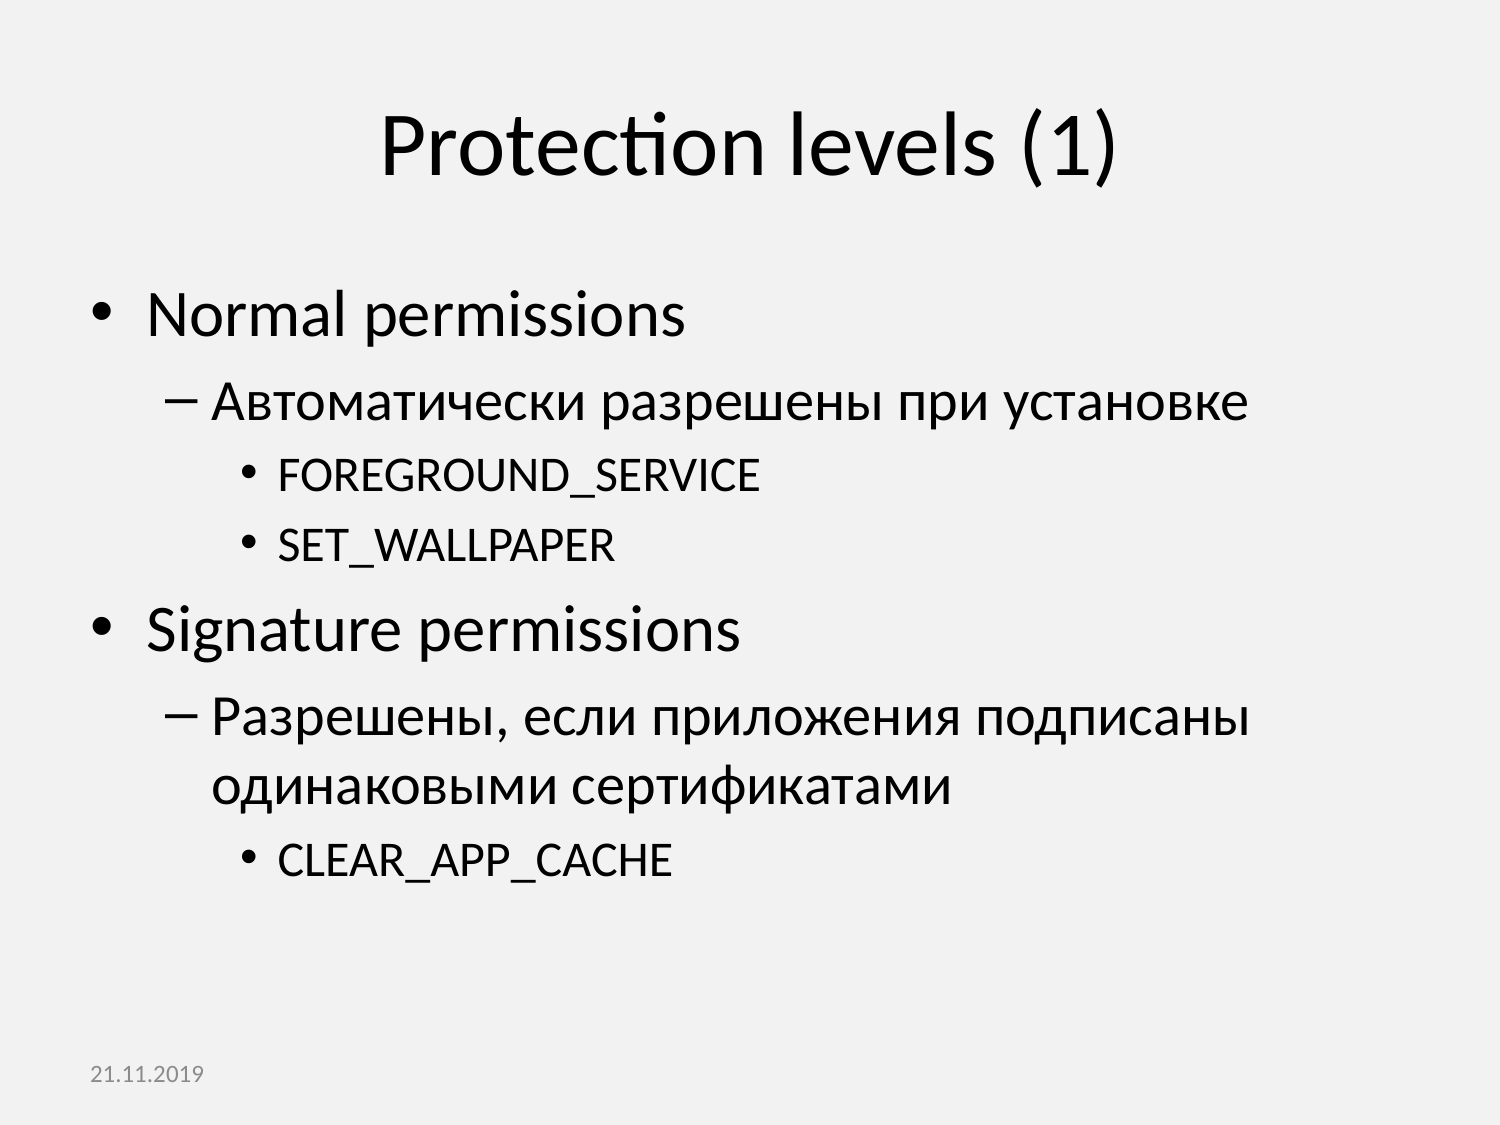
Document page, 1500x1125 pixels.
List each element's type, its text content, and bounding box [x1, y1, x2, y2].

title Protection levels (1) [74, 44, 1426, 233]
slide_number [75, 1042, 425, 1103]
list Normal permissions Автоматически разрешены при установке FOREGROUND_SERVICE SET_WALLPAPER Signature permissions Разрешены, если приложения подписаны одинаковыми сертификатами CLEAR_APP_CACHE [74, 262, 1426, 1006]
